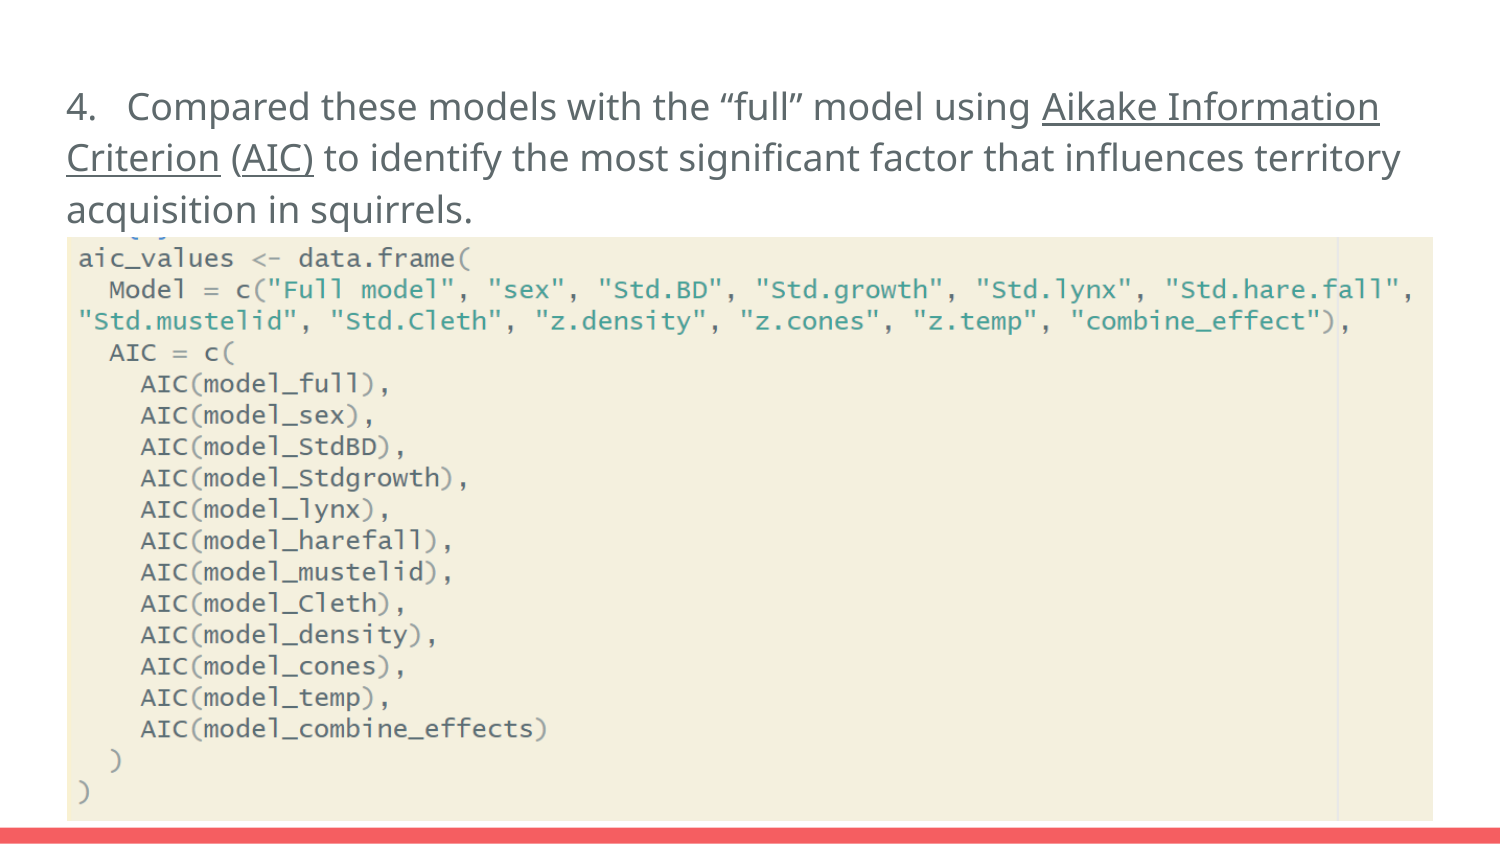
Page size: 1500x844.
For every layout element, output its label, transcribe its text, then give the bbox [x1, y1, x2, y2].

list 4. Compared these models with the “full” model using Aikake Information Criterion (AIC) to identify the most significant factor that influences territory acquisition in squirrels. [51, 60, 1449, 622]
picture [66, 236, 1434, 822]
